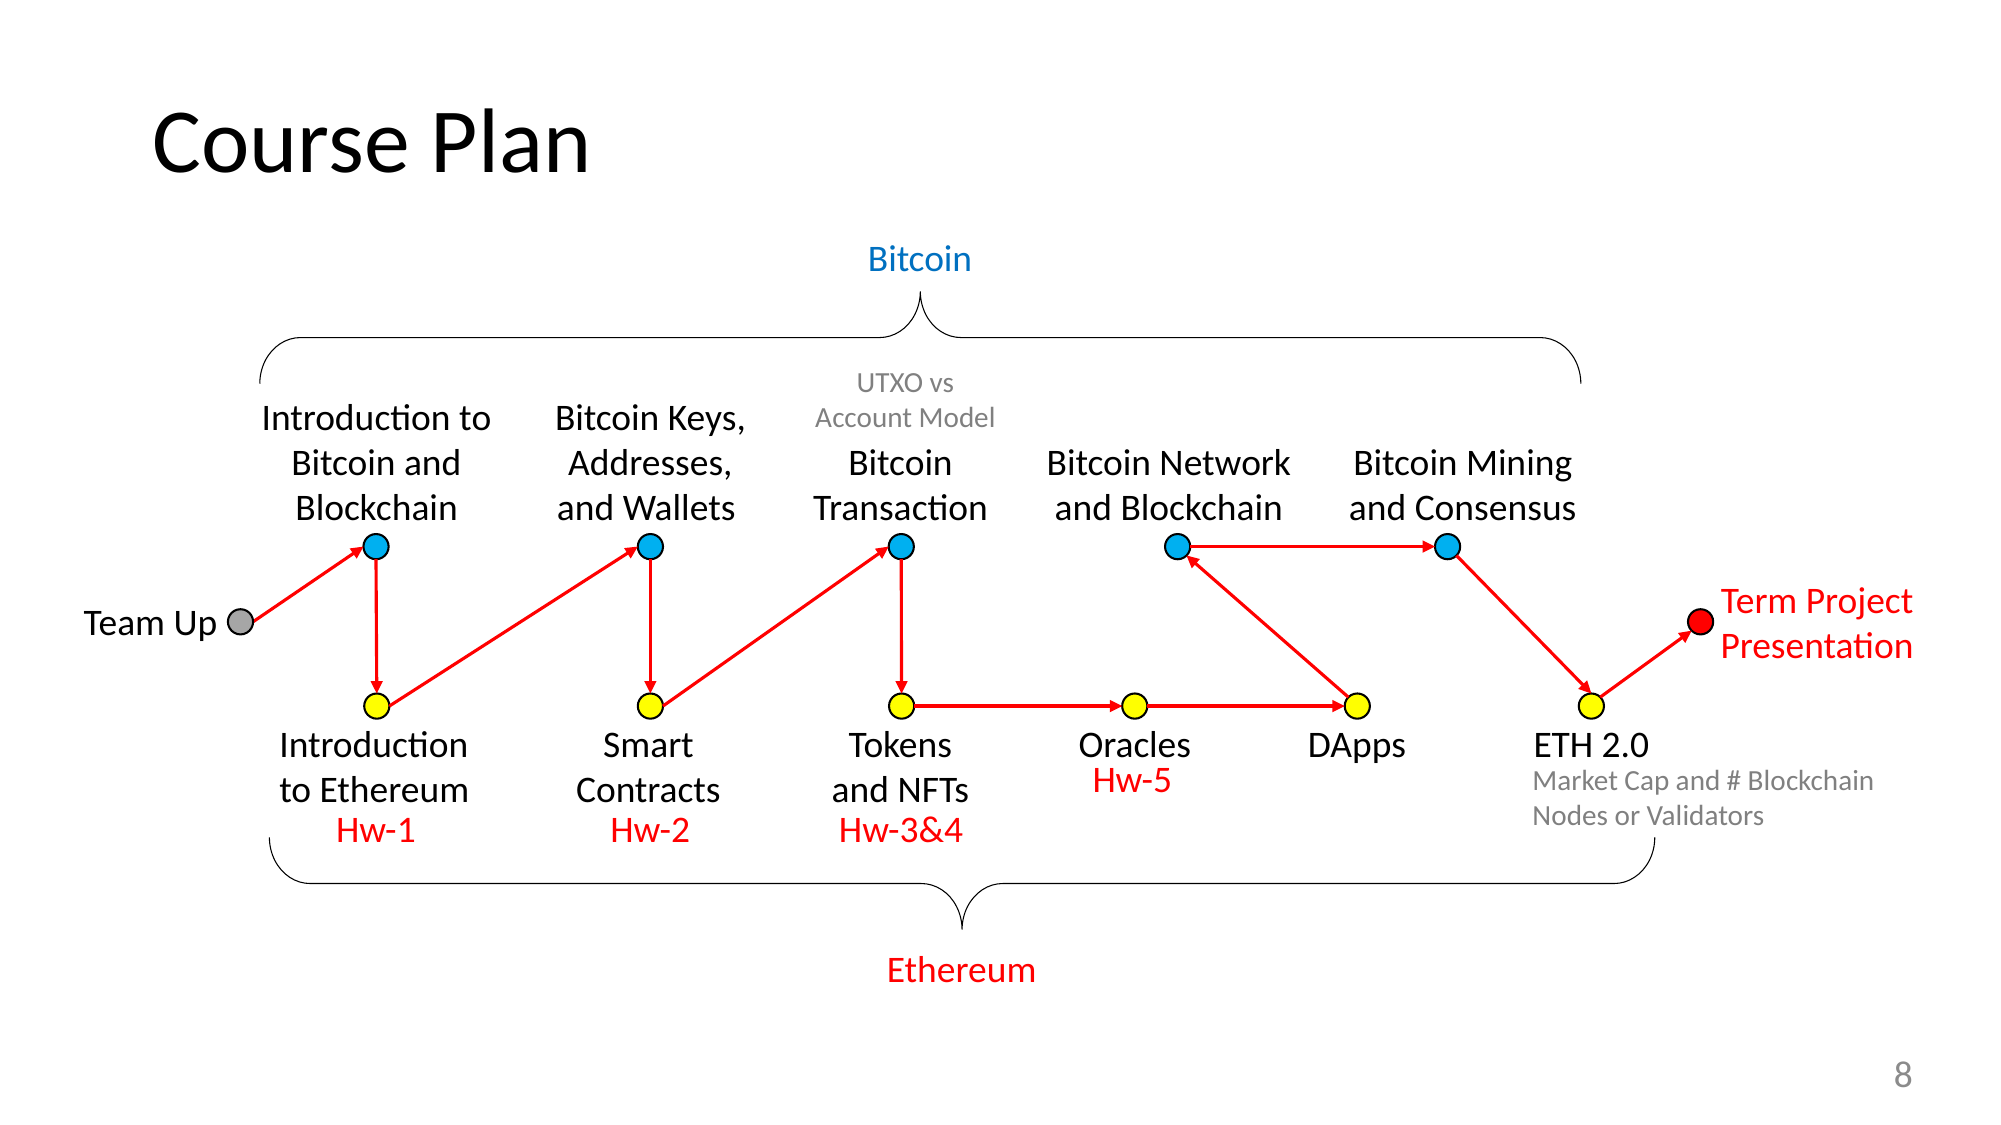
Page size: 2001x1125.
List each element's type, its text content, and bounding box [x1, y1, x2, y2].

text_box UTXO vs Account Model [798, 355, 1013, 441]
slide_number 8 [1477, 1042, 1928, 1103]
text_box [887, 532, 915, 561]
text_box [233, 608, 255, 636]
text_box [253, 546, 364, 622]
text_box Bitcoin Mining and Consensus [1332, 430, 1593, 536]
text_box Bitcoin Keys, Addresses, and Wallets [538, 385, 762, 536]
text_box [389, 546, 638, 707]
text_box [636, 532, 664, 561]
text_box [636, 692, 664, 720]
text_box Ethereum [872, 937, 1052, 998]
text_box DApps [1293, 712, 1422, 773]
text_box [268, 837, 1656, 930]
text_box Bitcoin [853, 226, 988, 287]
text_box [362, 536, 390, 561]
text_box [1343, 692, 1371, 720]
text_box [888, 692, 916, 720]
text_box [259, 291, 1582, 384]
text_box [1600, 630, 1692, 698]
text_box Hw-5 [1077, 747, 1188, 808]
text_box [363, 692, 391, 720]
text_box Tokens and NFTs [811, 712, 990, 818]
text_box Term Project Presentation [1696, 568, 1939, 673]
text_box [1577, 692, 1606, 720]
text_box Smart Contracts [559, 712, 738, 818]
text_box Introduction to Bitcoin and Blockchain [240, 385, 513, 536]
text_box [1163, 532, 1192, 561]
text_box Team Up [68, 590, 233, 651]
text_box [1186, 555, 1349, 698]
text_box Market Cap and # Blockchain Nodes or Validators [1517, 753, 1904, 839]
text_box [1434, 532, 1462, 561]
text_box Bitcoin Network and Blockchain [1019, 430, 1318, 536]
text_box [1686, 609, 1696, 635]
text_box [1456, 555, 1592, 694]
text_box ETH 2.0 [1518, 712, 1665, 753]
title Course Plan [137, 59, 1863, 227]
text_box Bitcoin Transaction [797, 430, 1004, 536]
text_box Oracles [1063, 712, 1207, 773]
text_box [662, 546, 889, 707]
text_box Introduction to Ethereum [264, 712, 488, 818]
text_box Hw-2 [595, 818, 706, 837]
text_box Hw-1 [321, 818, 431, 837]
text_box Hw-3&4 [824, 797, 979, 837]
text_box [1121, 692, 1149, 720]
